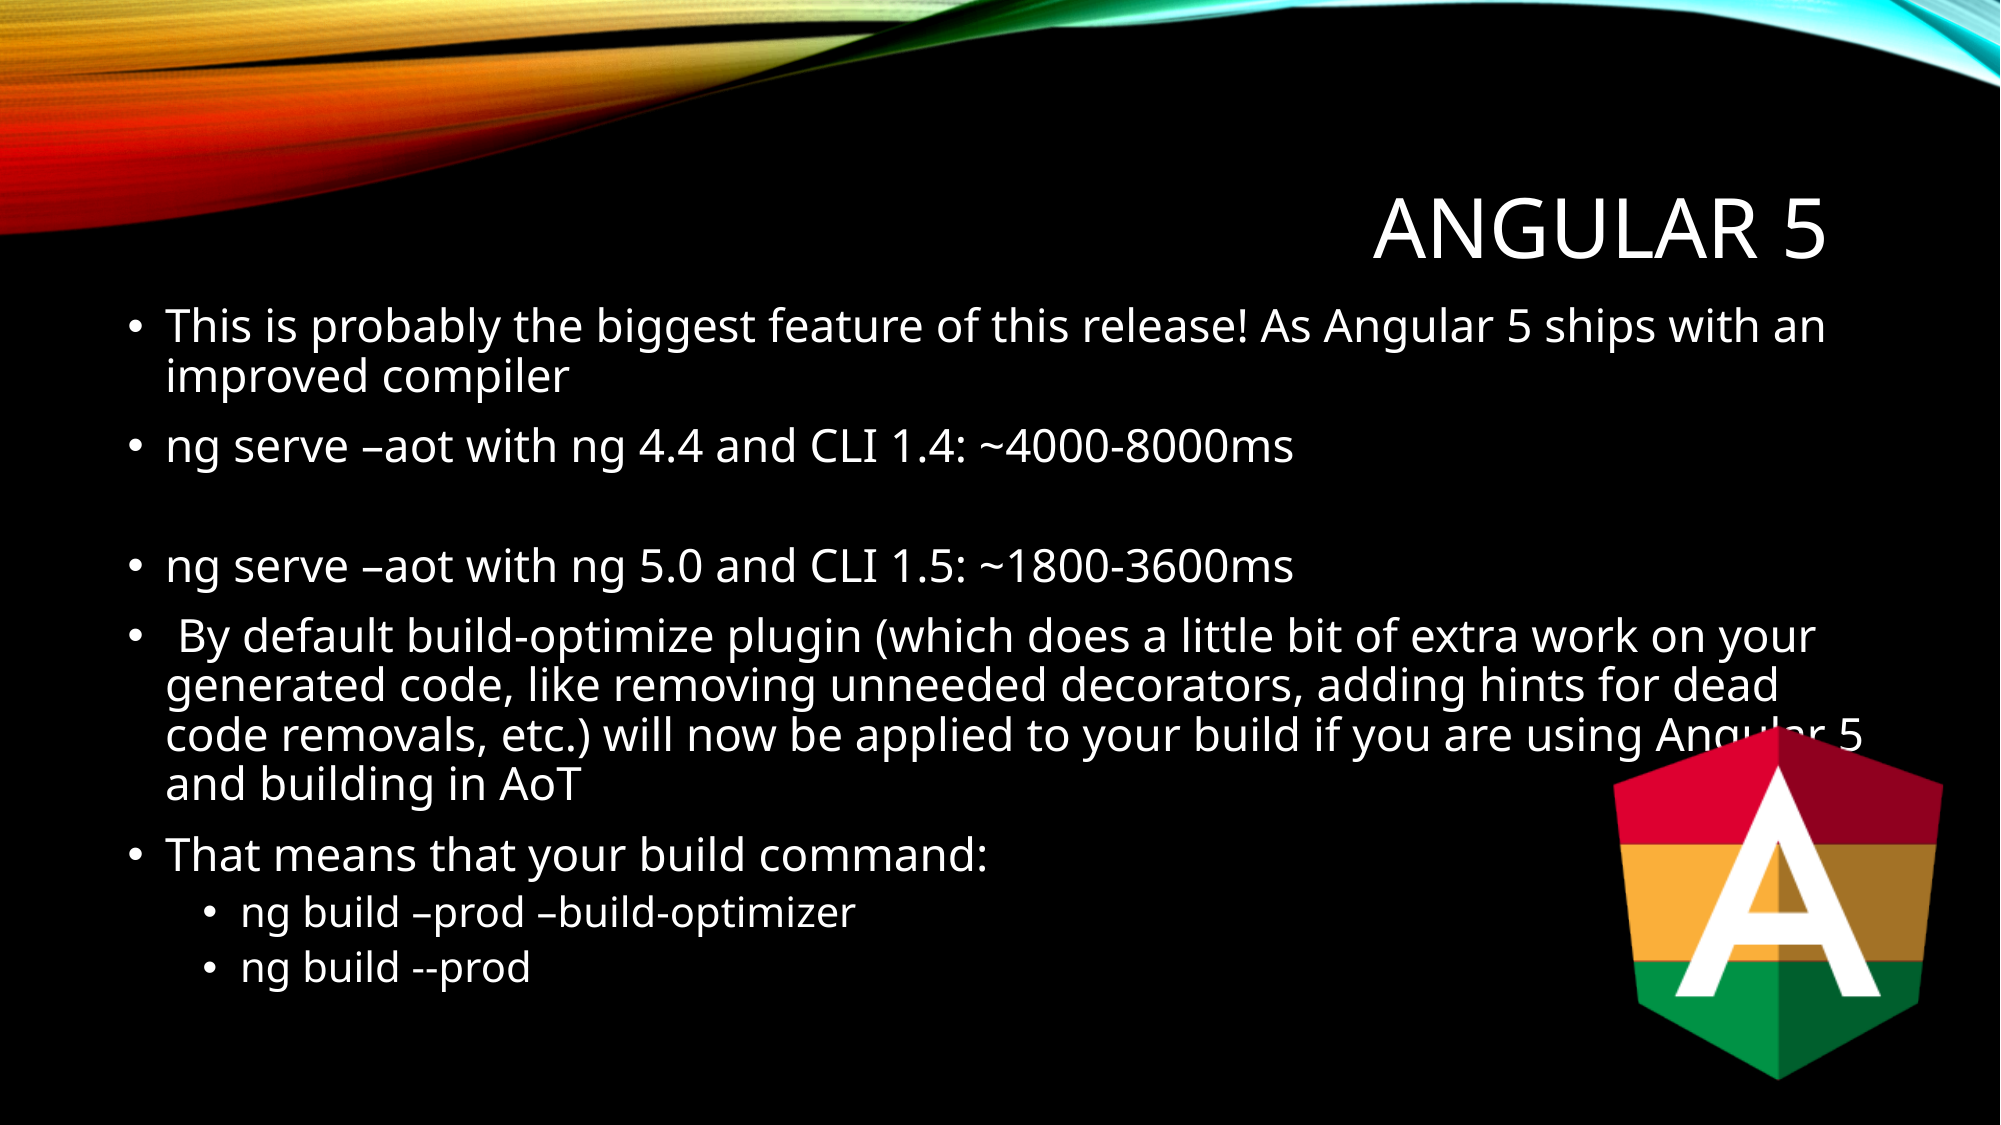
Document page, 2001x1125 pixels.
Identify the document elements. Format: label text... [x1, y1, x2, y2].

title Angular 5 [474, 125, 1888, 295]
list This is probably the biggest feature of this release! As Angular 5 ships with an improved compiler ng serve –aot with ng 4.4 and CLI 1.4: ~4000-8000ms ng serve –aot with ng 5.0 and CLI 1.5: ~1800-3600ms By default build-optimize plugin (which does a little bit of extra work on your generated code, like removing unneeded decorators, adding hints for dead code removals, etc.) will now be applied to your build if you are using Angular 5 and building in AoT That means that your build command: ng build –prod –build-optimizer ng build --prod [112, 295, 1888, 1080]
picture [0, 0, 2000, 237]
picture [1557, 682, 2000, 1125]
